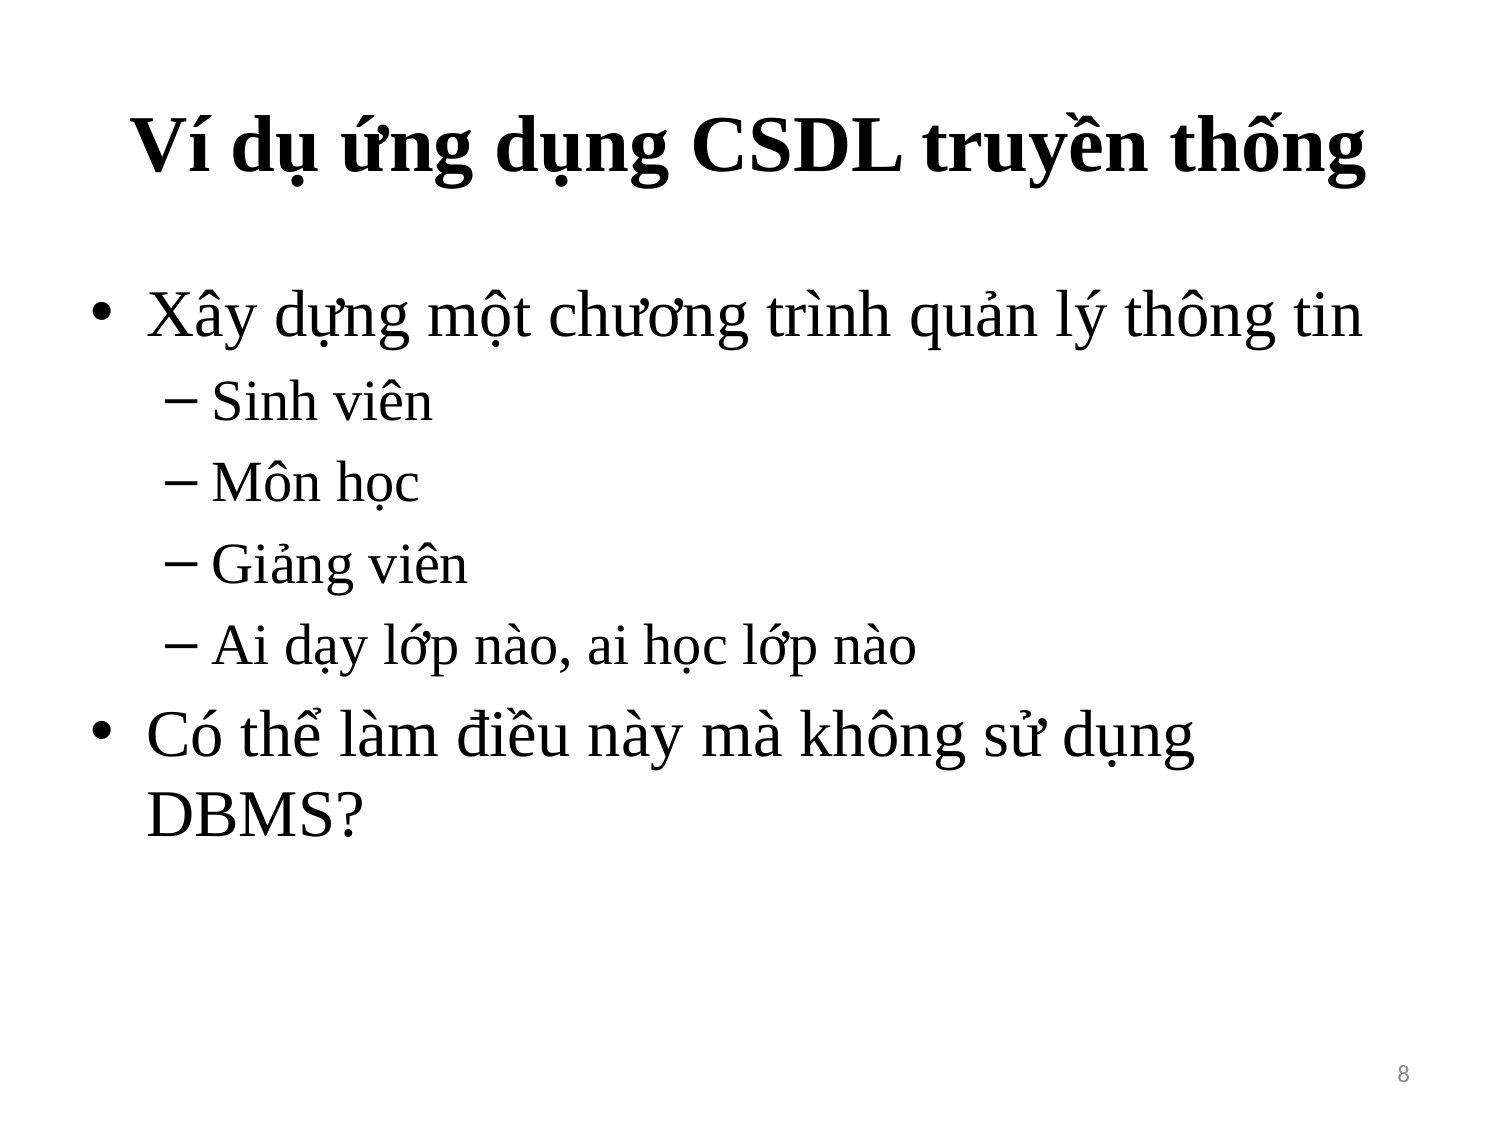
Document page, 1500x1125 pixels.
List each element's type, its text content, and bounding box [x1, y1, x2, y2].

slide_number 8 [1074, 1042, 1425, 1103]
list Xây dựng một chương trình quản lý thông tin Sinh viên Môn học Giảng viên Ai dạy lớp nào, ai học lớp nào Có thể làm điều này mà không sử dụng DBMS? [75, 262, 1425, 1005]
title Ví dụ ứng dụng CSDL truyền thống [75, 45, 1425, 233]
